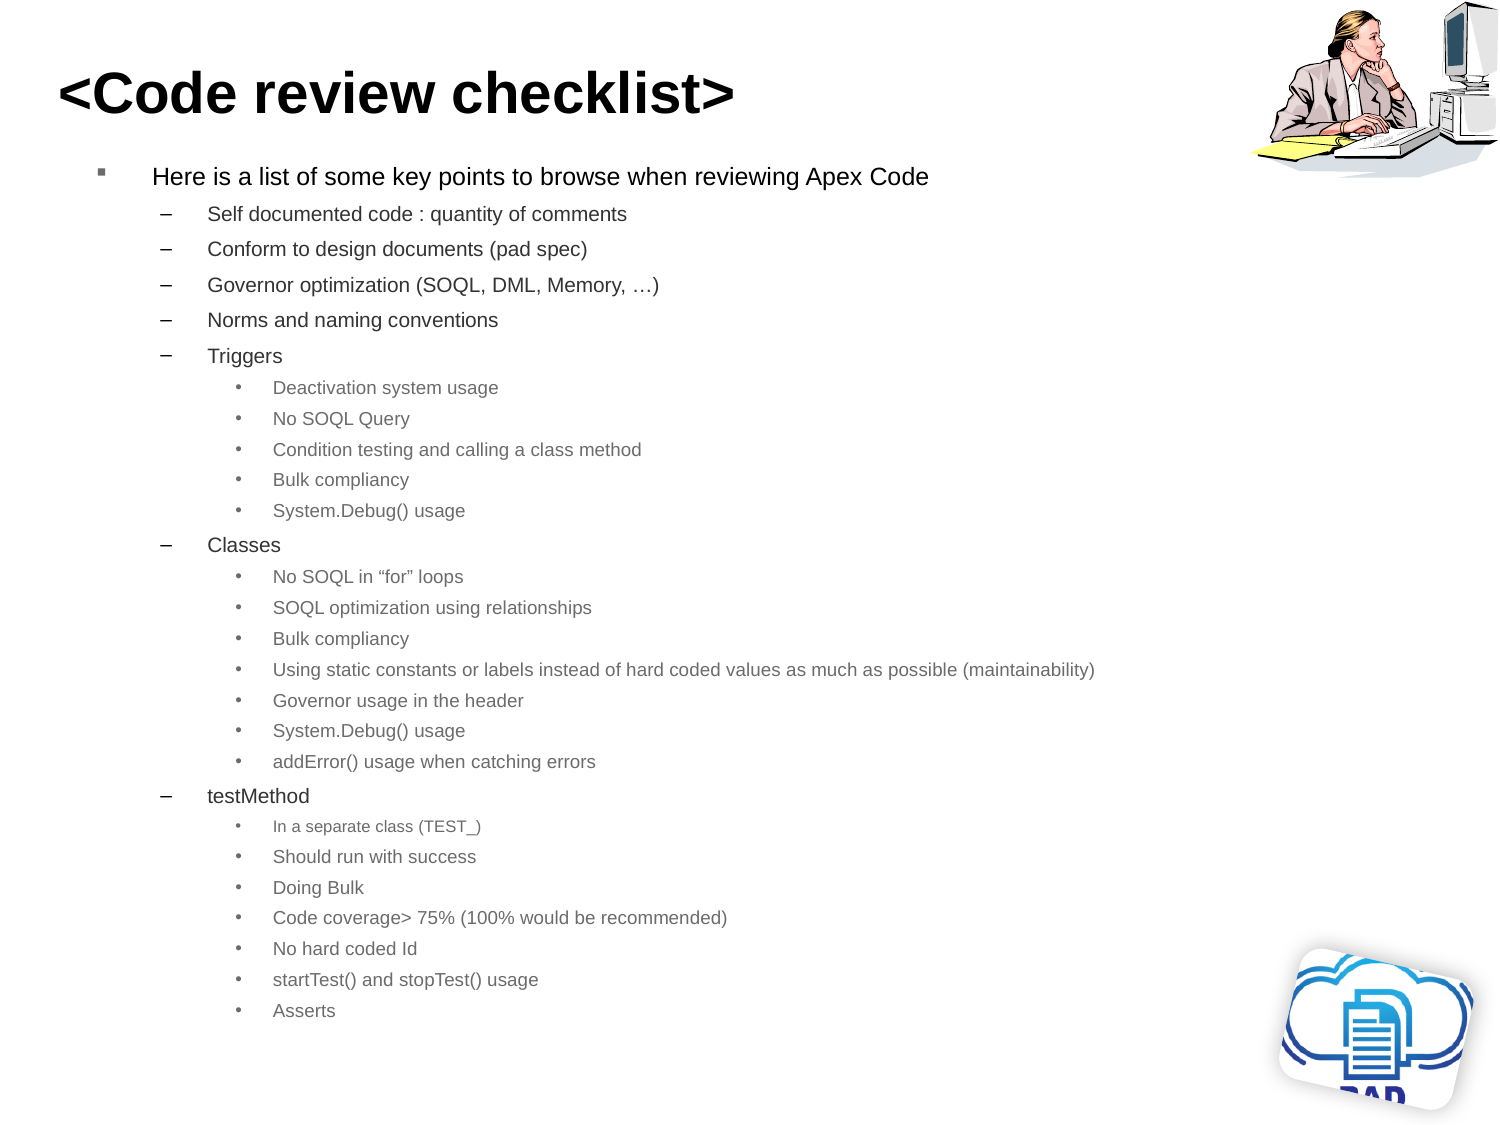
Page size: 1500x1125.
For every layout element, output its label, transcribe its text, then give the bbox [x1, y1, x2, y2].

picture [1249, 0, 1500, 180]
title <Code review checklist> [50, 0, 1247, 180]
list Here is a list of some key points to browse when reviewing Apex Code Self documented code : quantity of comments Conform to design documents (pad spec) Governor optimization (SOQL, DML, Memory, …) Norms and naming conventions Triggers Deactivation system usage No SOQL Query Condition testing and calling a class method Bulk compliancy System.Debug() usage Classes No SOQL in “for” loops SOQL optimization using relationships Bulk compliancy Using static constants or labels instead of hard coded values as much as possible (maintainability) Governor usage in the header System.Debug() usage addError() usage when catching errors testMethod In a separate class (TEST_) Should run with success Doing Bulk Code coverage> 75% (100% would be recommended) No hard coded Id startTest() and stopTest() usage Asserts [83, 149, 1275, 1088]
picture [1279, 948, 1474, 1110]
